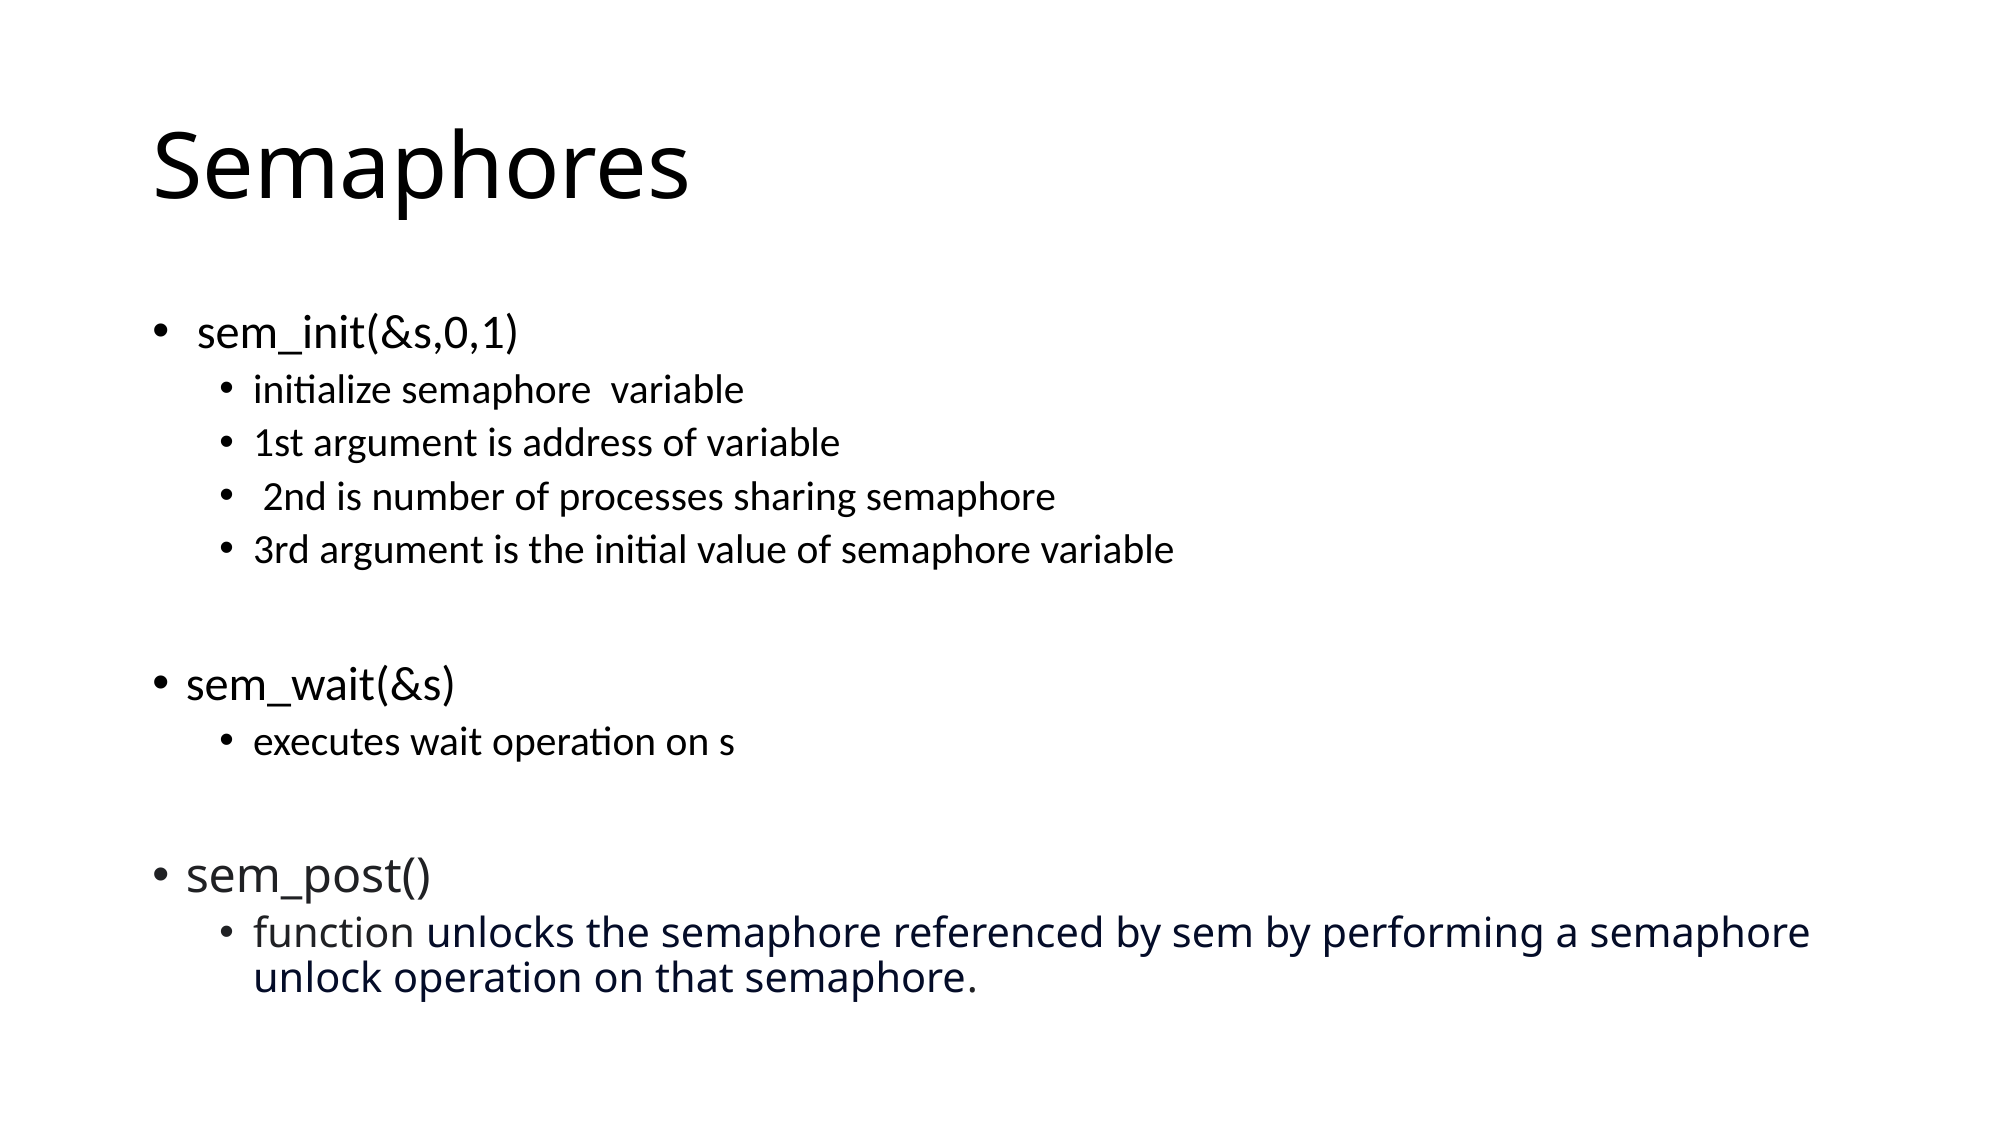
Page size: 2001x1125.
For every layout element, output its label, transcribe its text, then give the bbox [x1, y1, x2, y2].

title Semaphores [137, 59, 1863, 278]
list sem_init(&s,0,1) initialize semaphore variable 1st argument is address of variable 2nd is number of processes sharing semaphore 3rd argument is the initial value of semaphore variable sem_wait(&s) executes wait operation on s sem_post() function unlocks the semaphore referenced by sem by performing a semaphore unlock operation on that semaphore. [137, 299, 1863, 1014]
